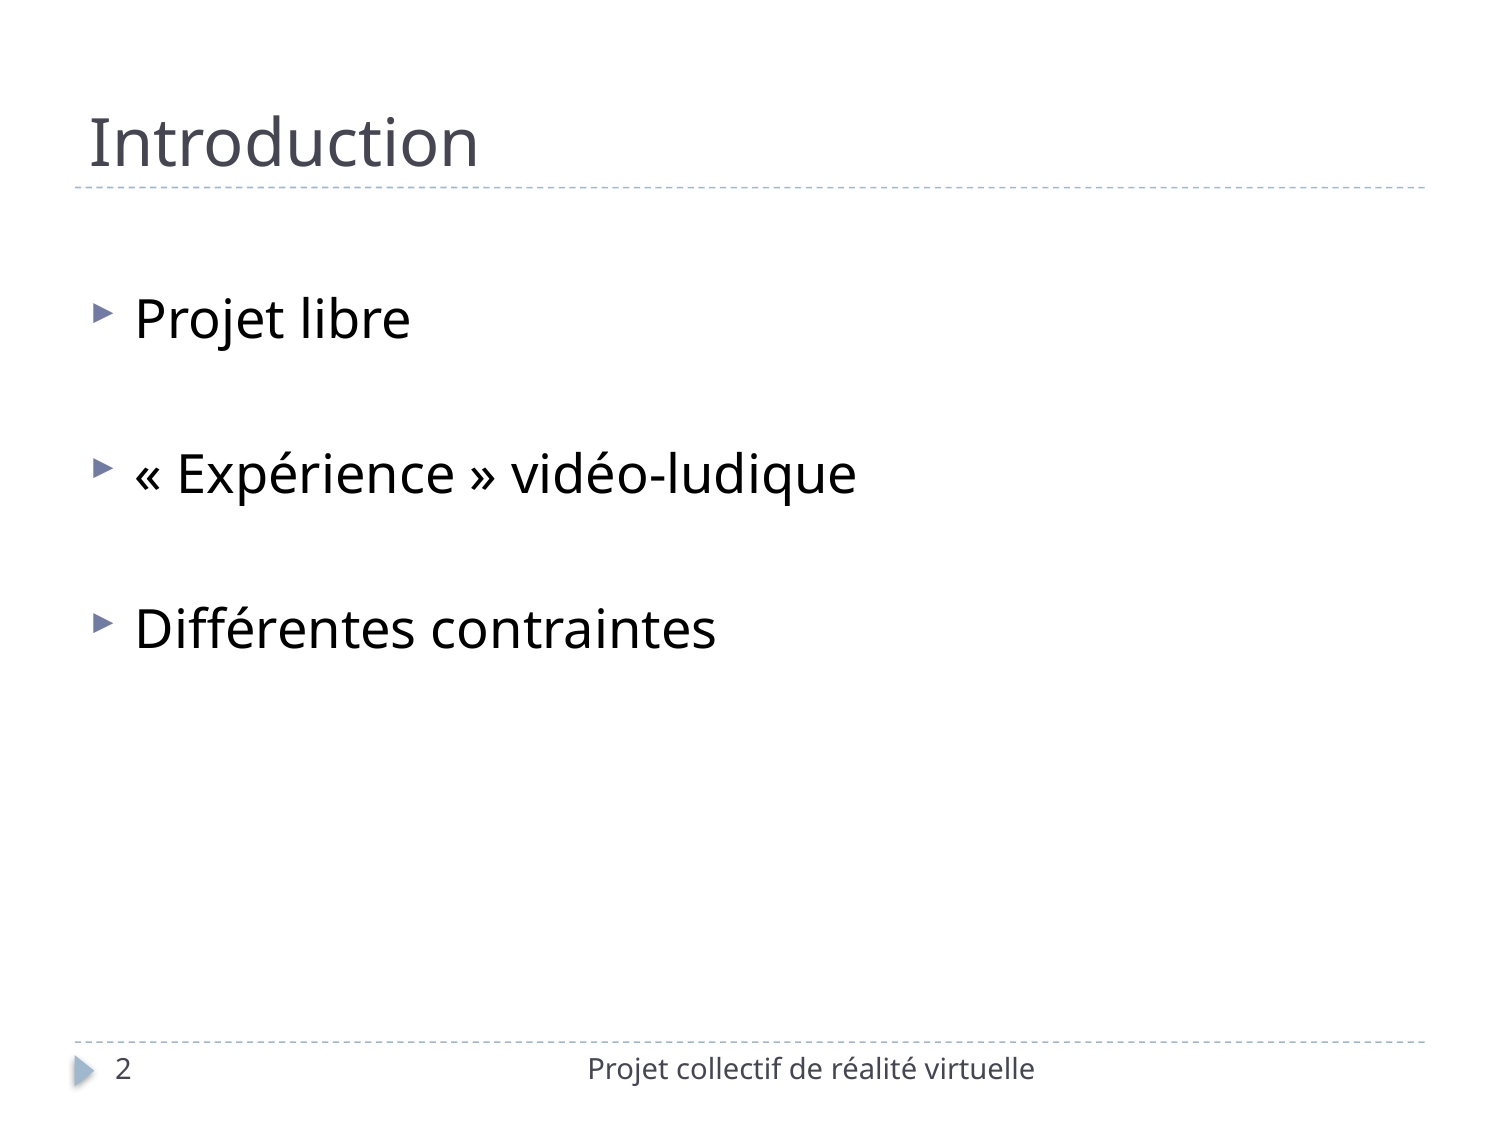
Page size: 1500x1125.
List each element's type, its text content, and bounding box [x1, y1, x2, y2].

list Projet libre « Expérience » vidéo-ludique Différentes contraintes [75, 200, 1425, 1010]
slide_number 2 [100, 1042, 426, 1103]
title Introduction [75, 24, 1425, 188]
footer Projet collectif de réalité virtuelle [475, 1042, 1051, 1103]
